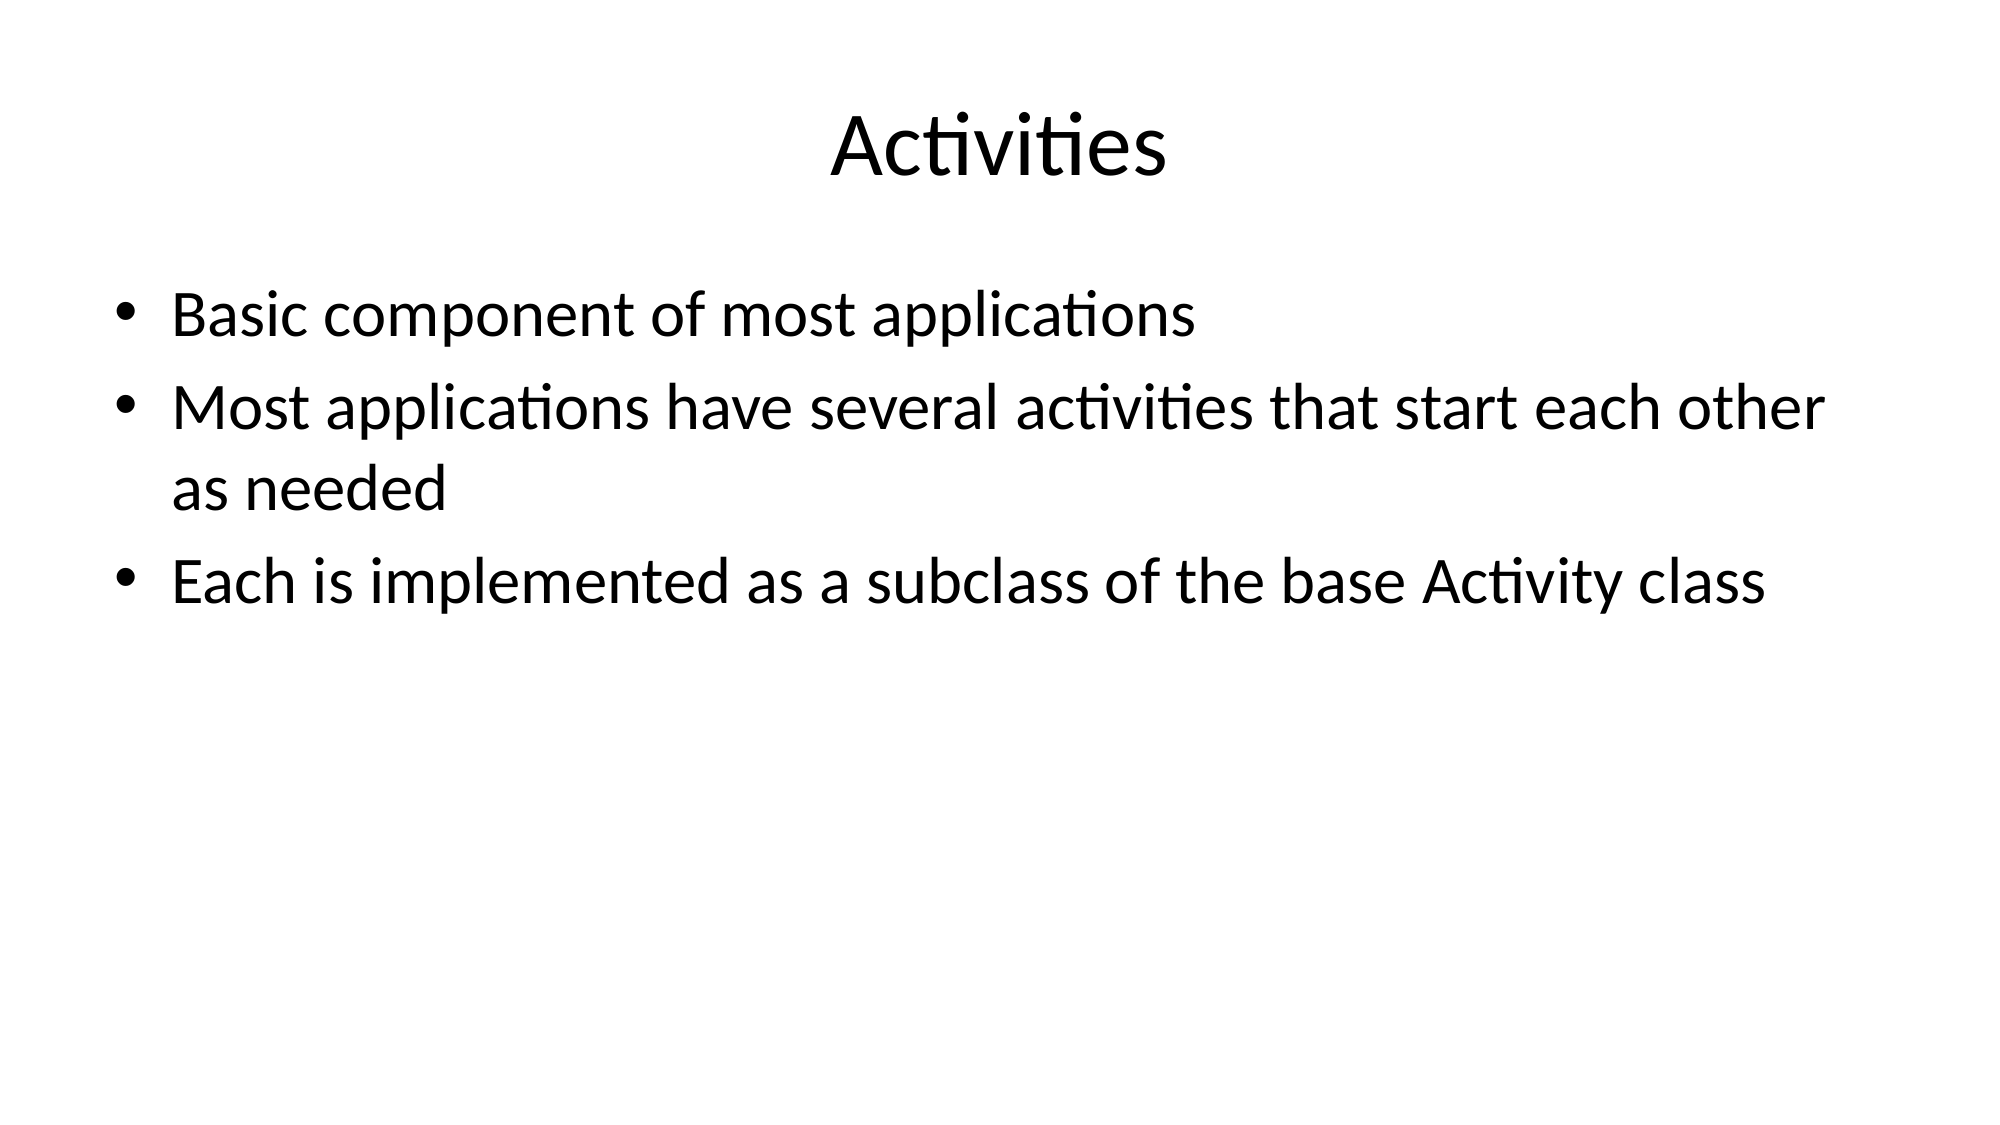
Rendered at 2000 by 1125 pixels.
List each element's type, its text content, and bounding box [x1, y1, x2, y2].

title Activities [99, 45, 1900, 233]
list Basic component of most applications Most applications have several activities that start each other as needed Each is implemented as a subclass of the base Activity class [99, 262, 1900, 1005]
